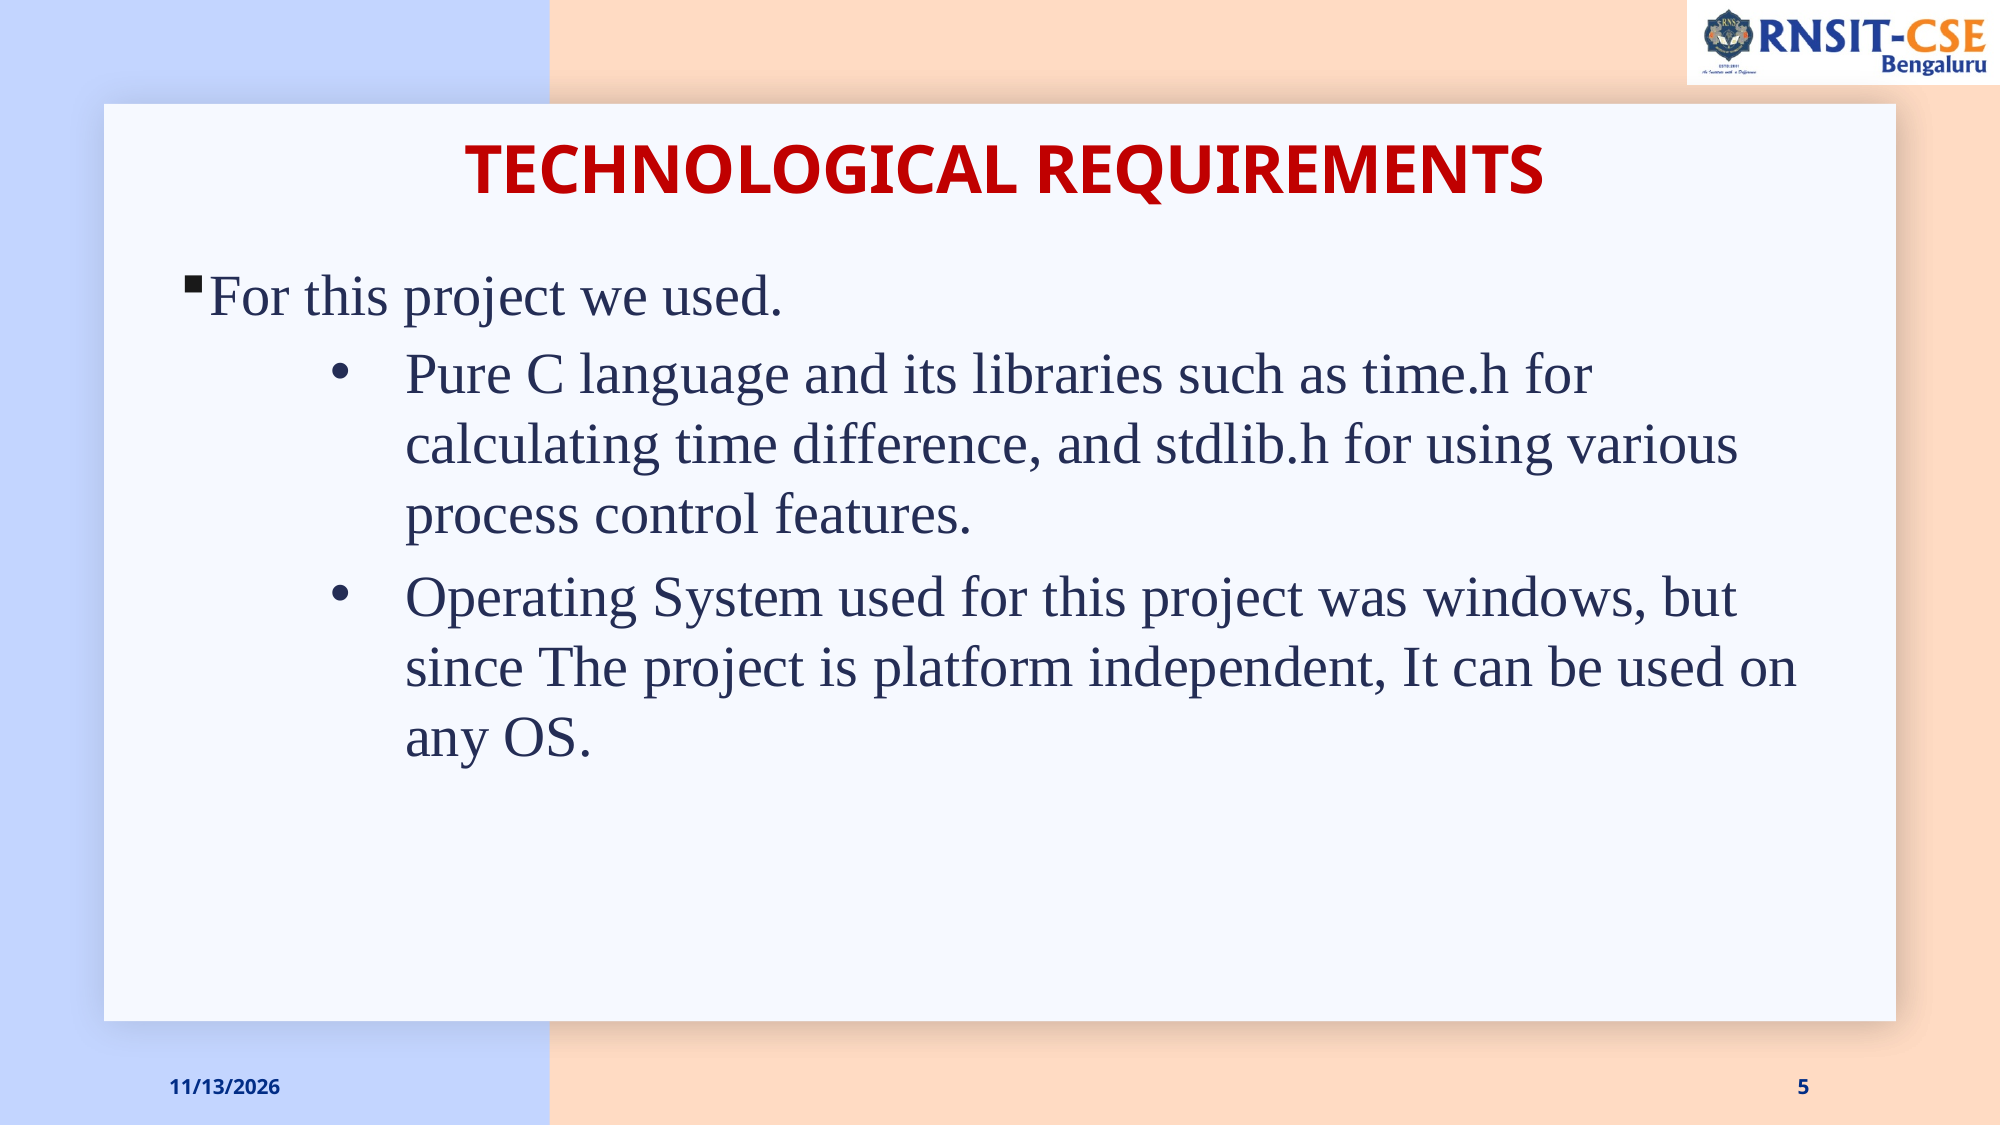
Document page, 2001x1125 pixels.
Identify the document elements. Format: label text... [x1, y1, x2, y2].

slide_number 5 [1782, 1057, 1932, 1118]
list For this project we used. Pure C language and its libraries such as time.h for calculating time difference, and stdlib.h for using various process control features. Operating System used for this project was windows, but since The project is platform independent, It can be used on any OS. [179, 249, 1830, 963]
picture [1687, 0, 2000, 85]
title Technological Requirements [179, 124, 1830, 221]
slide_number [154, 1057, 579, 1118]
